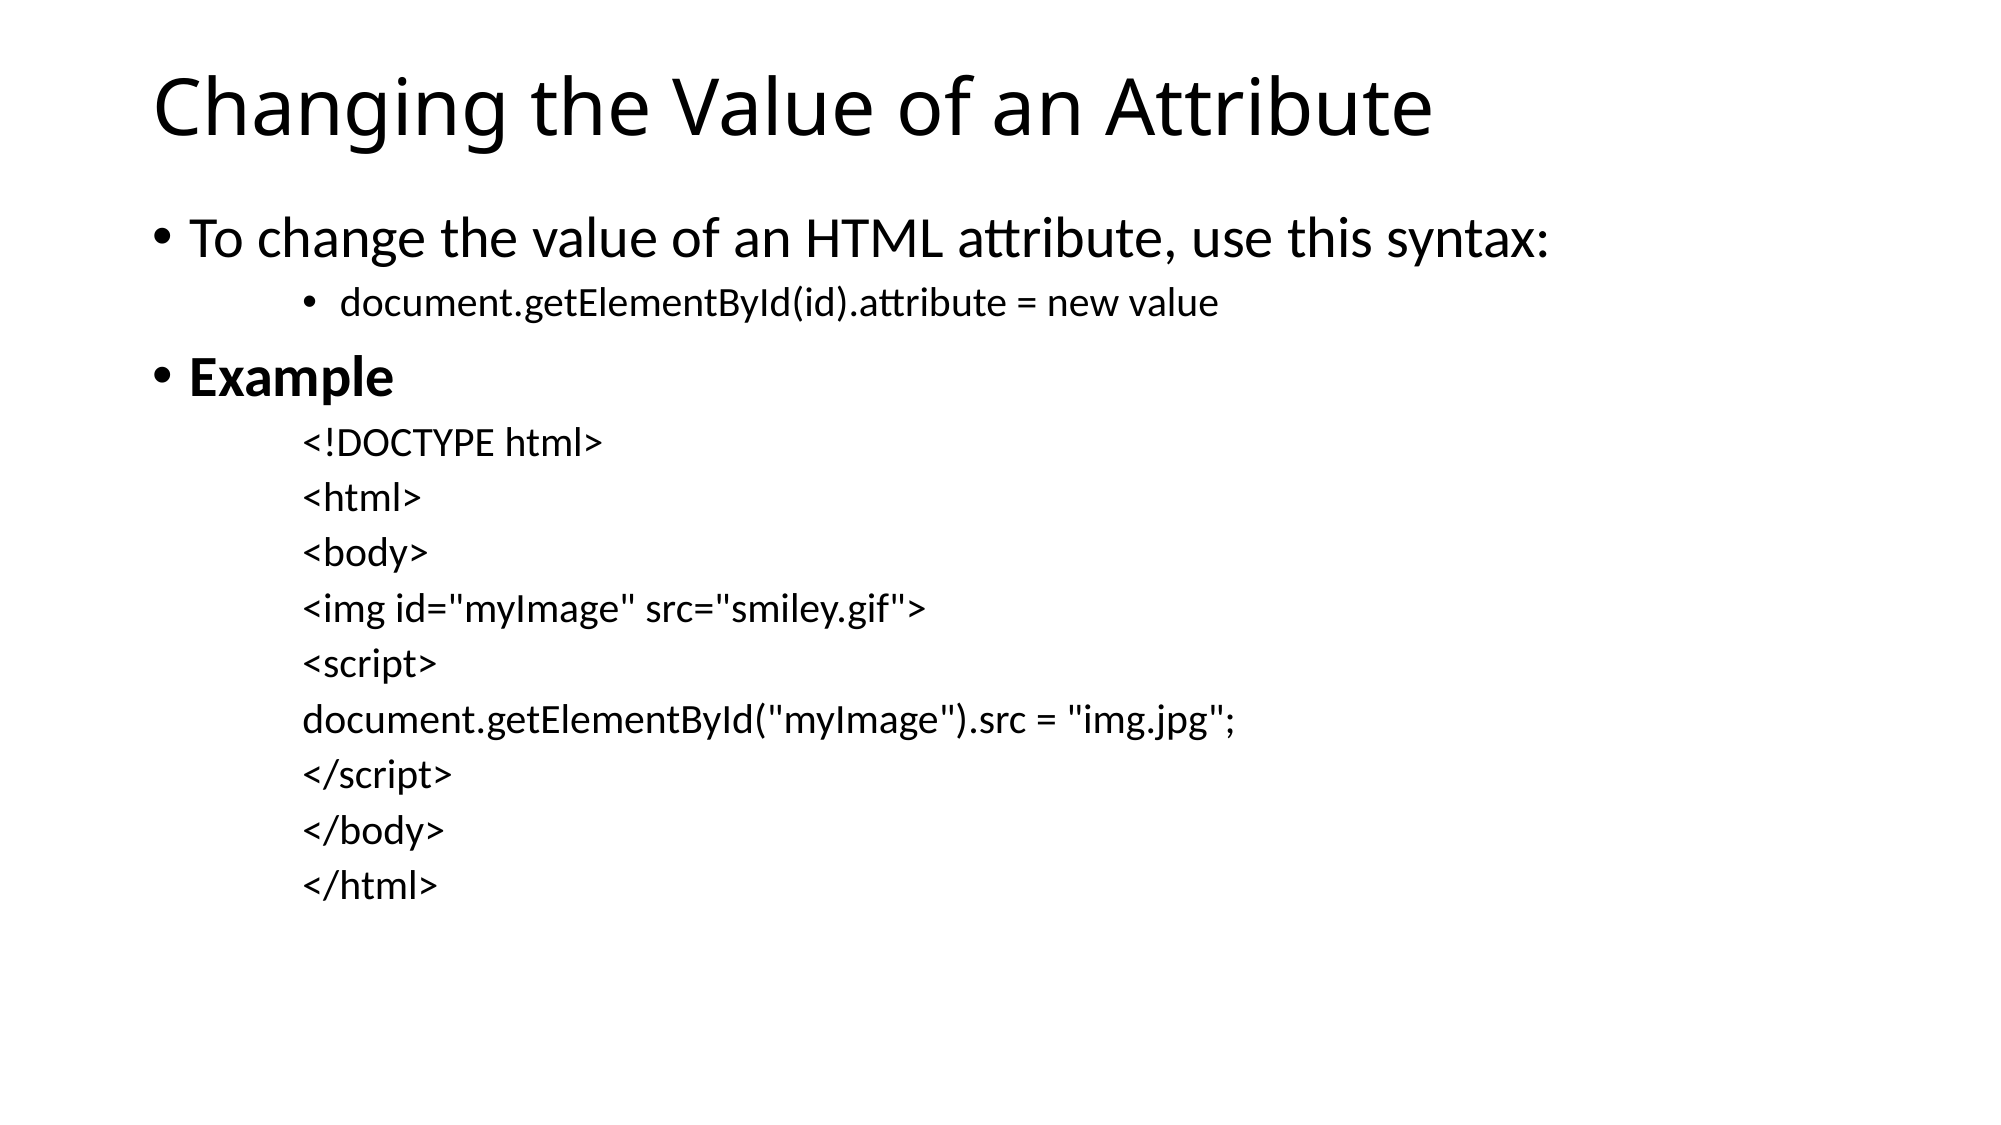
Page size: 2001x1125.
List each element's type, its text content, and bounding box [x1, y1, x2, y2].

list To change the value of an HTML attribute, use this syntax: document.getElementById(id).attribute = new value Example <!DOCTYPE html> <html> <body> <img id="myImage" src="smiley.gif"> <script> document.getElementById("myImage").src = "img.jpg"; </script> </body> </html> [137, 200, 1863, 1014]
title Changing the Value of an Attribute [137, 59, 1863, 161]
